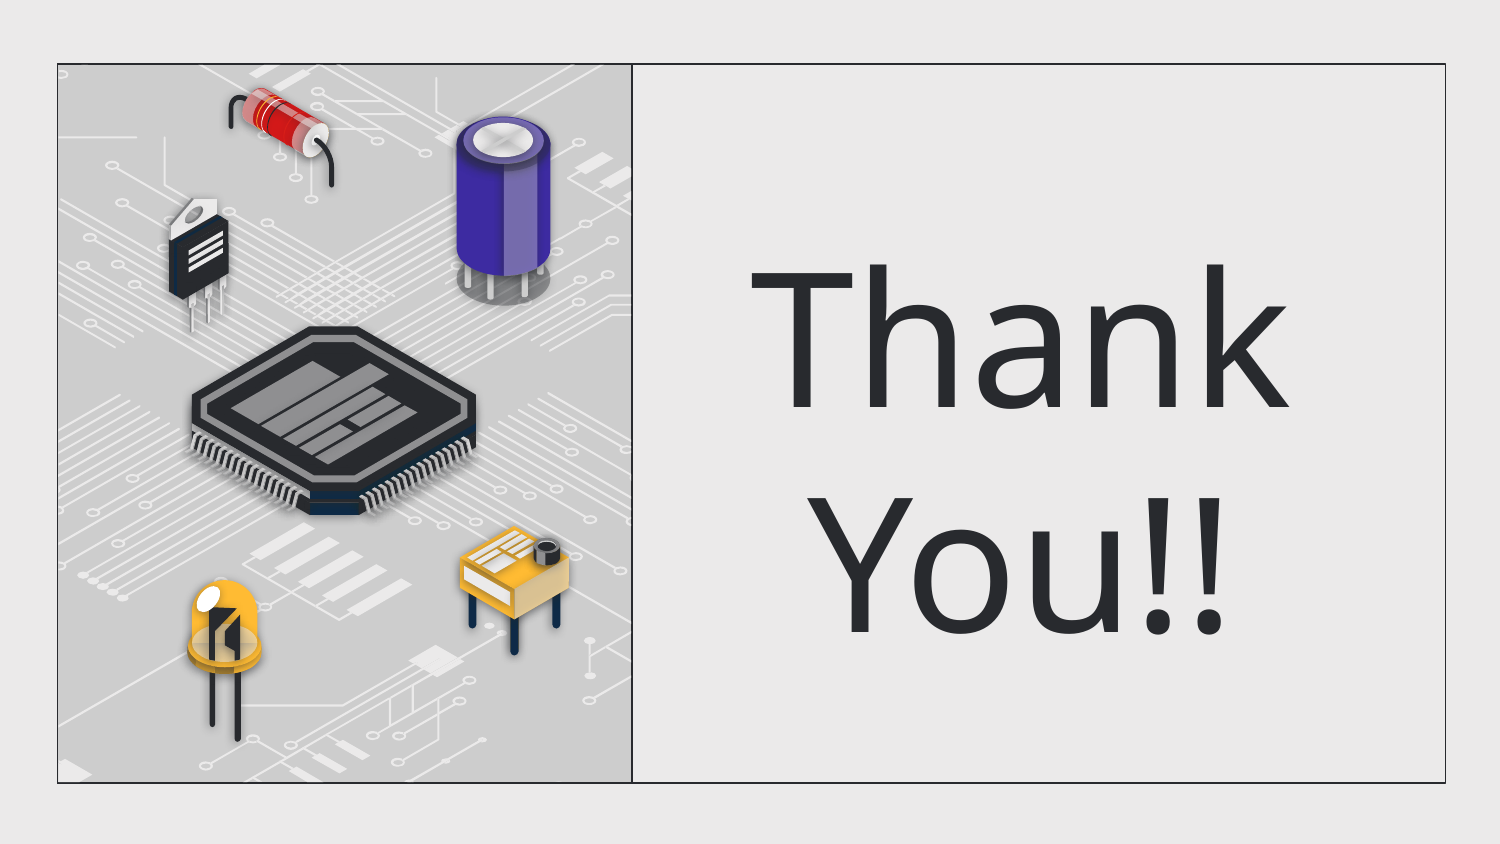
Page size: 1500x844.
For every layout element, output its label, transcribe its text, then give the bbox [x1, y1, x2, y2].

title Thank You!! [696, 474, 1347, 685]
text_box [57, 63, 633, 784]
